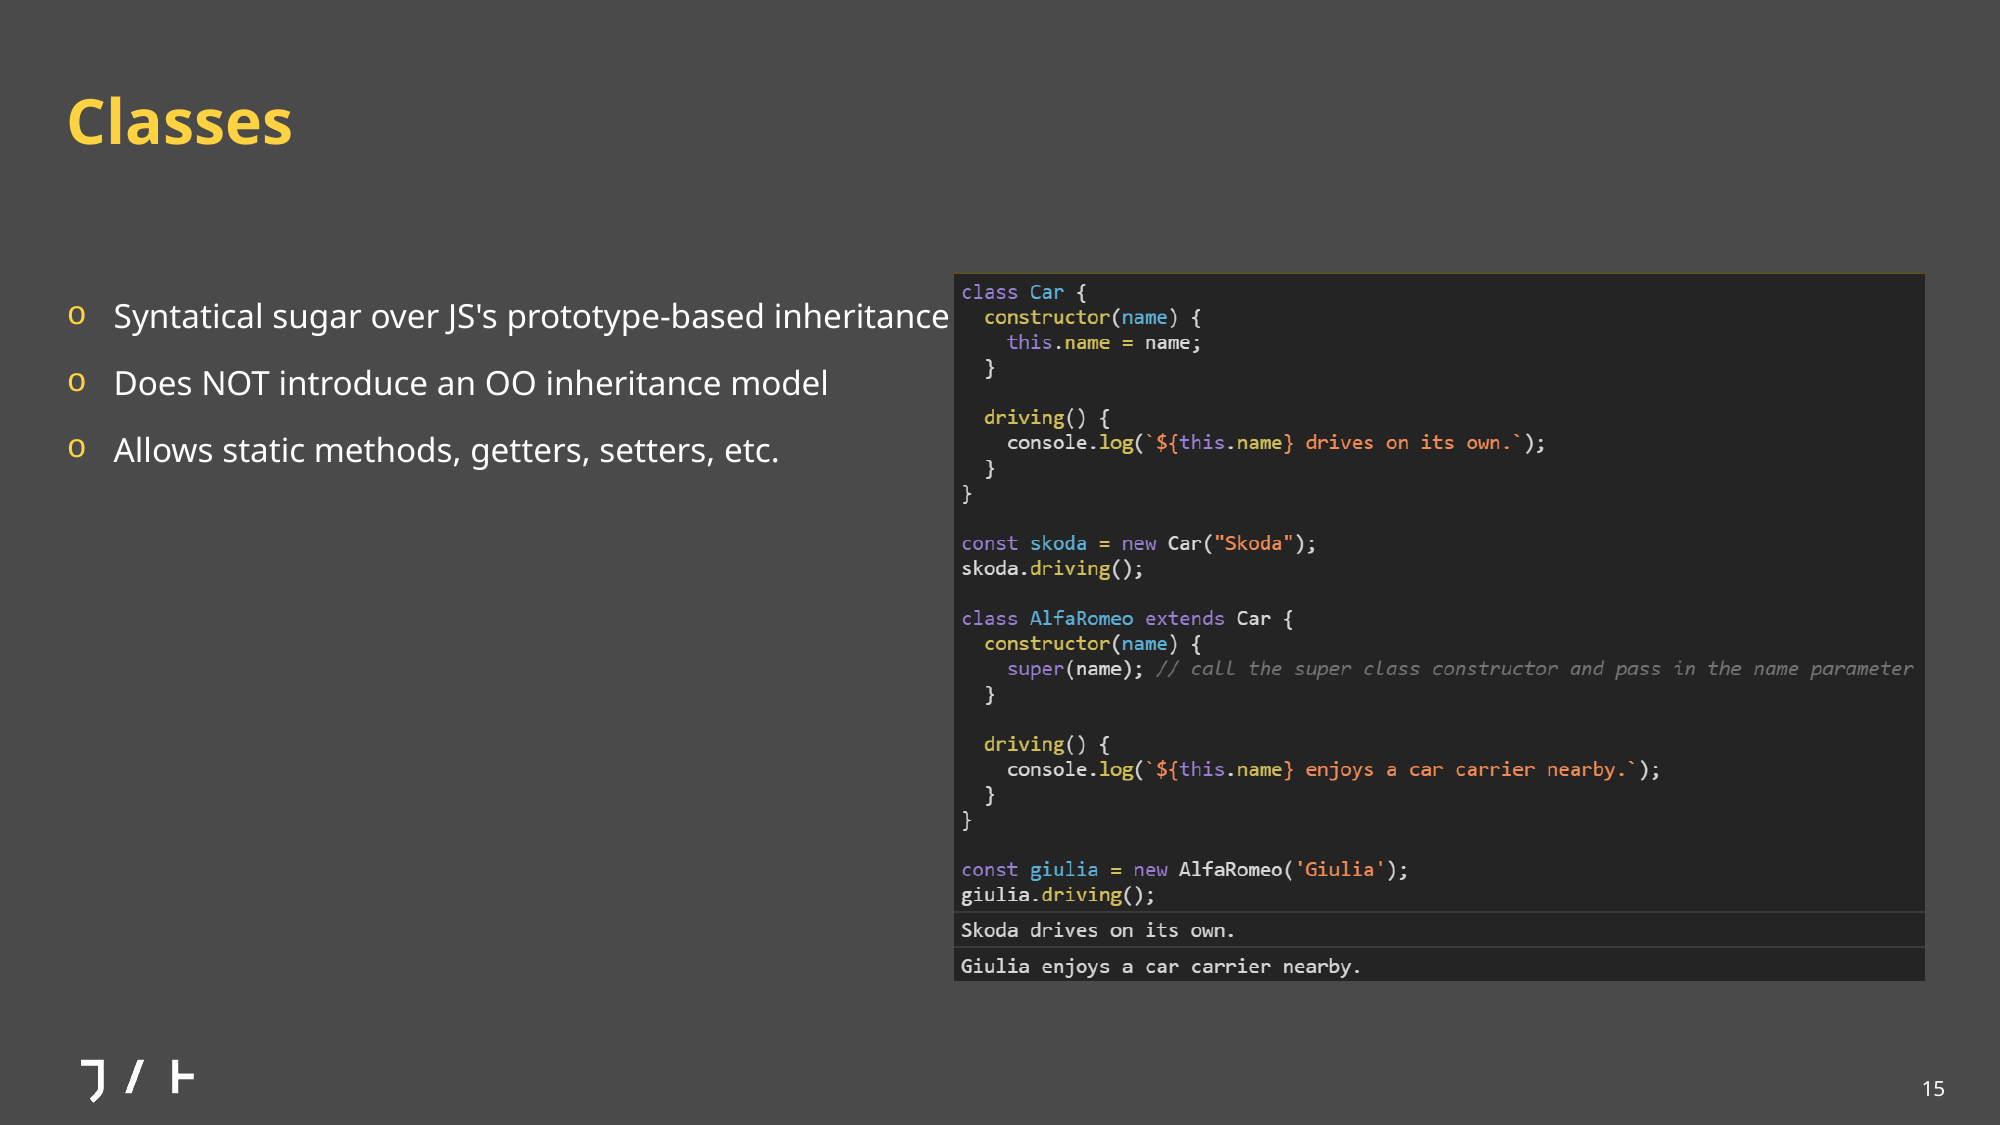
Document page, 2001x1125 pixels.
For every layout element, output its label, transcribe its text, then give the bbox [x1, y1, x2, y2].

picture [954, 273, 1925, 981]
slide_number 15 [1903, 1070, 1963, 1110]
title Classes [66, 55, 1904, 157]
picture [66, 1041, 205, 1115]
list Syntatical sugar over JS's prototype-based inheritance Does NOT introduce an OO inheritance model Allows static methods, getters, setters, etc. [66, 261, 1904, 995]
